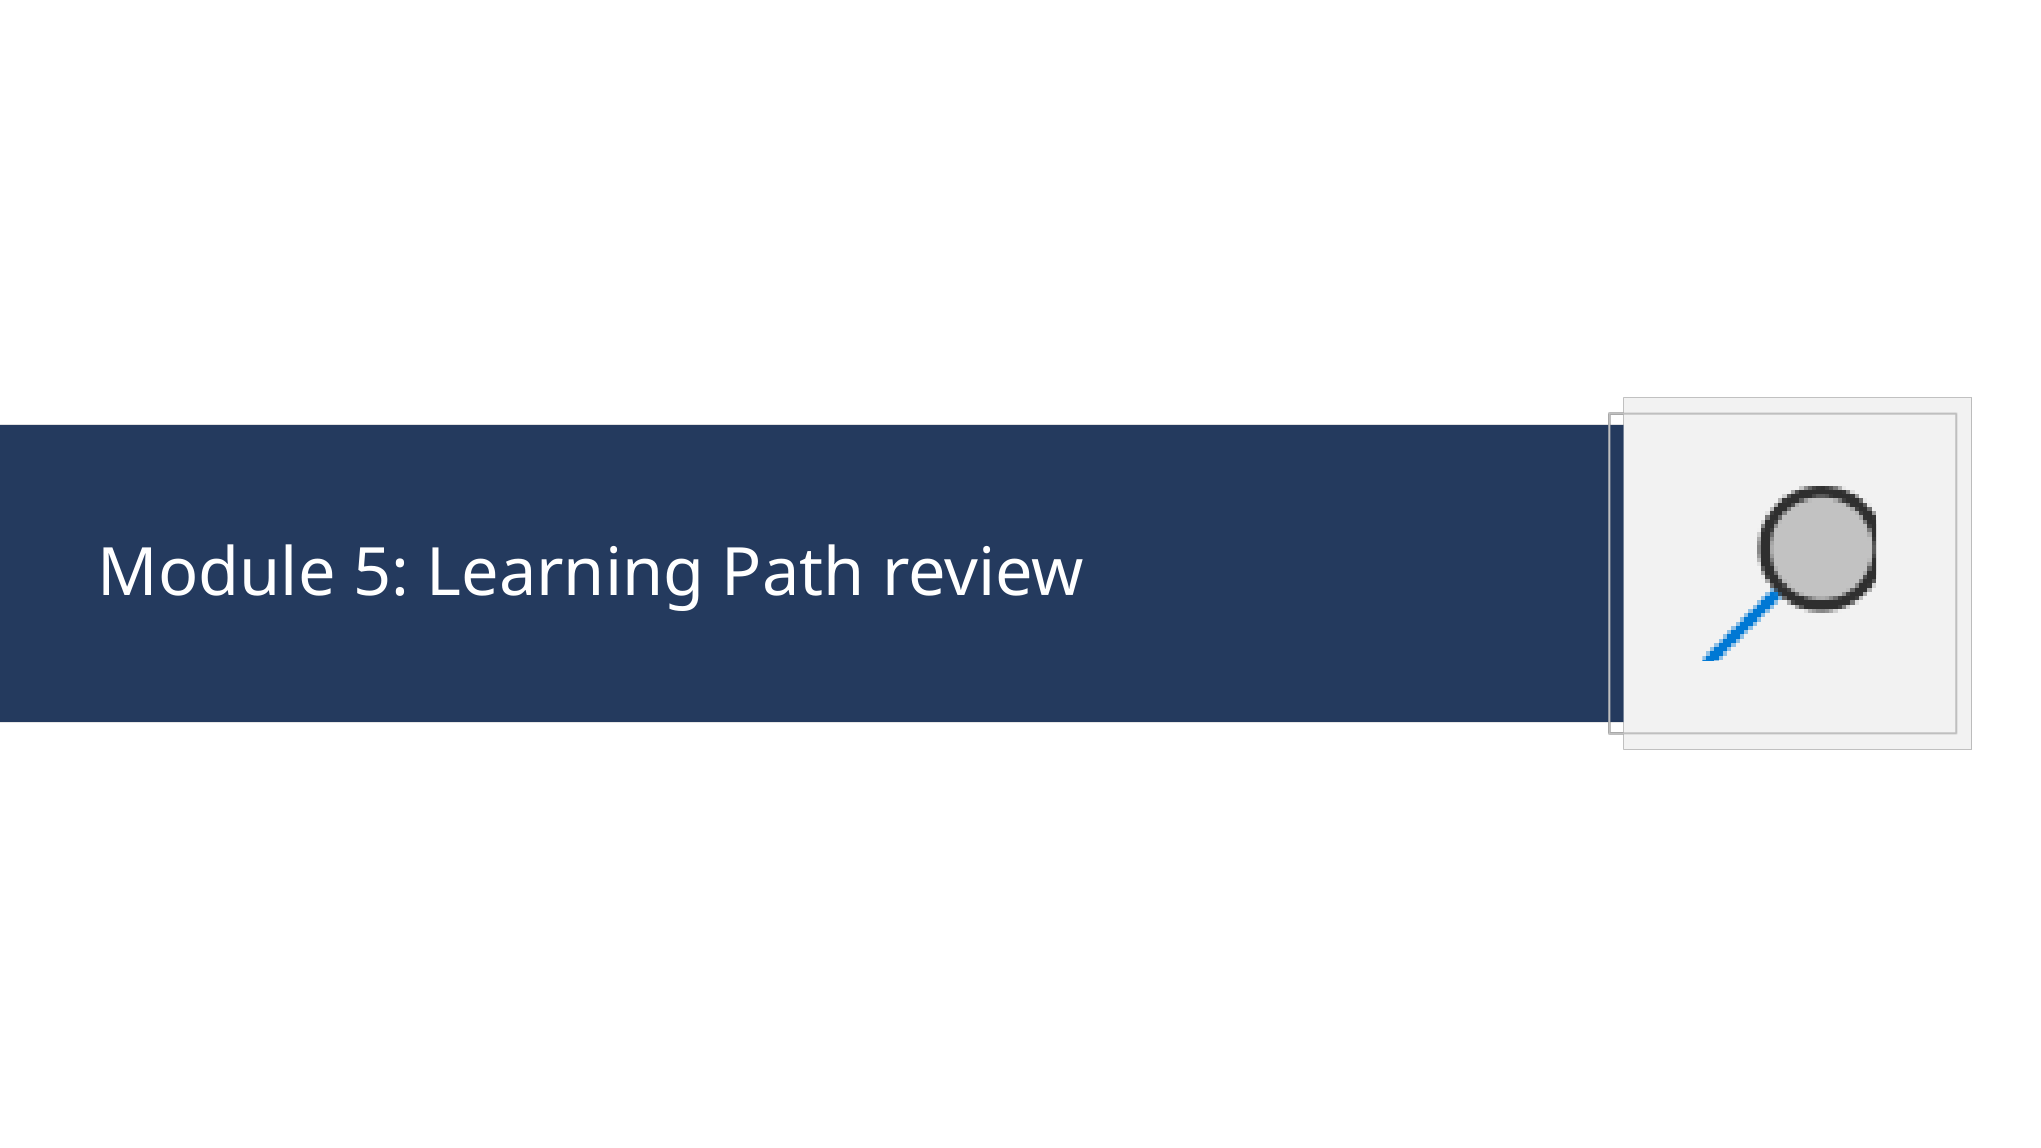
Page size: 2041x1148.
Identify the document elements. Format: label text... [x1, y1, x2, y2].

title Module 5: Learning Path review [97, 477, 1580, 670]
picture [0, 0, 2041, 1148]
